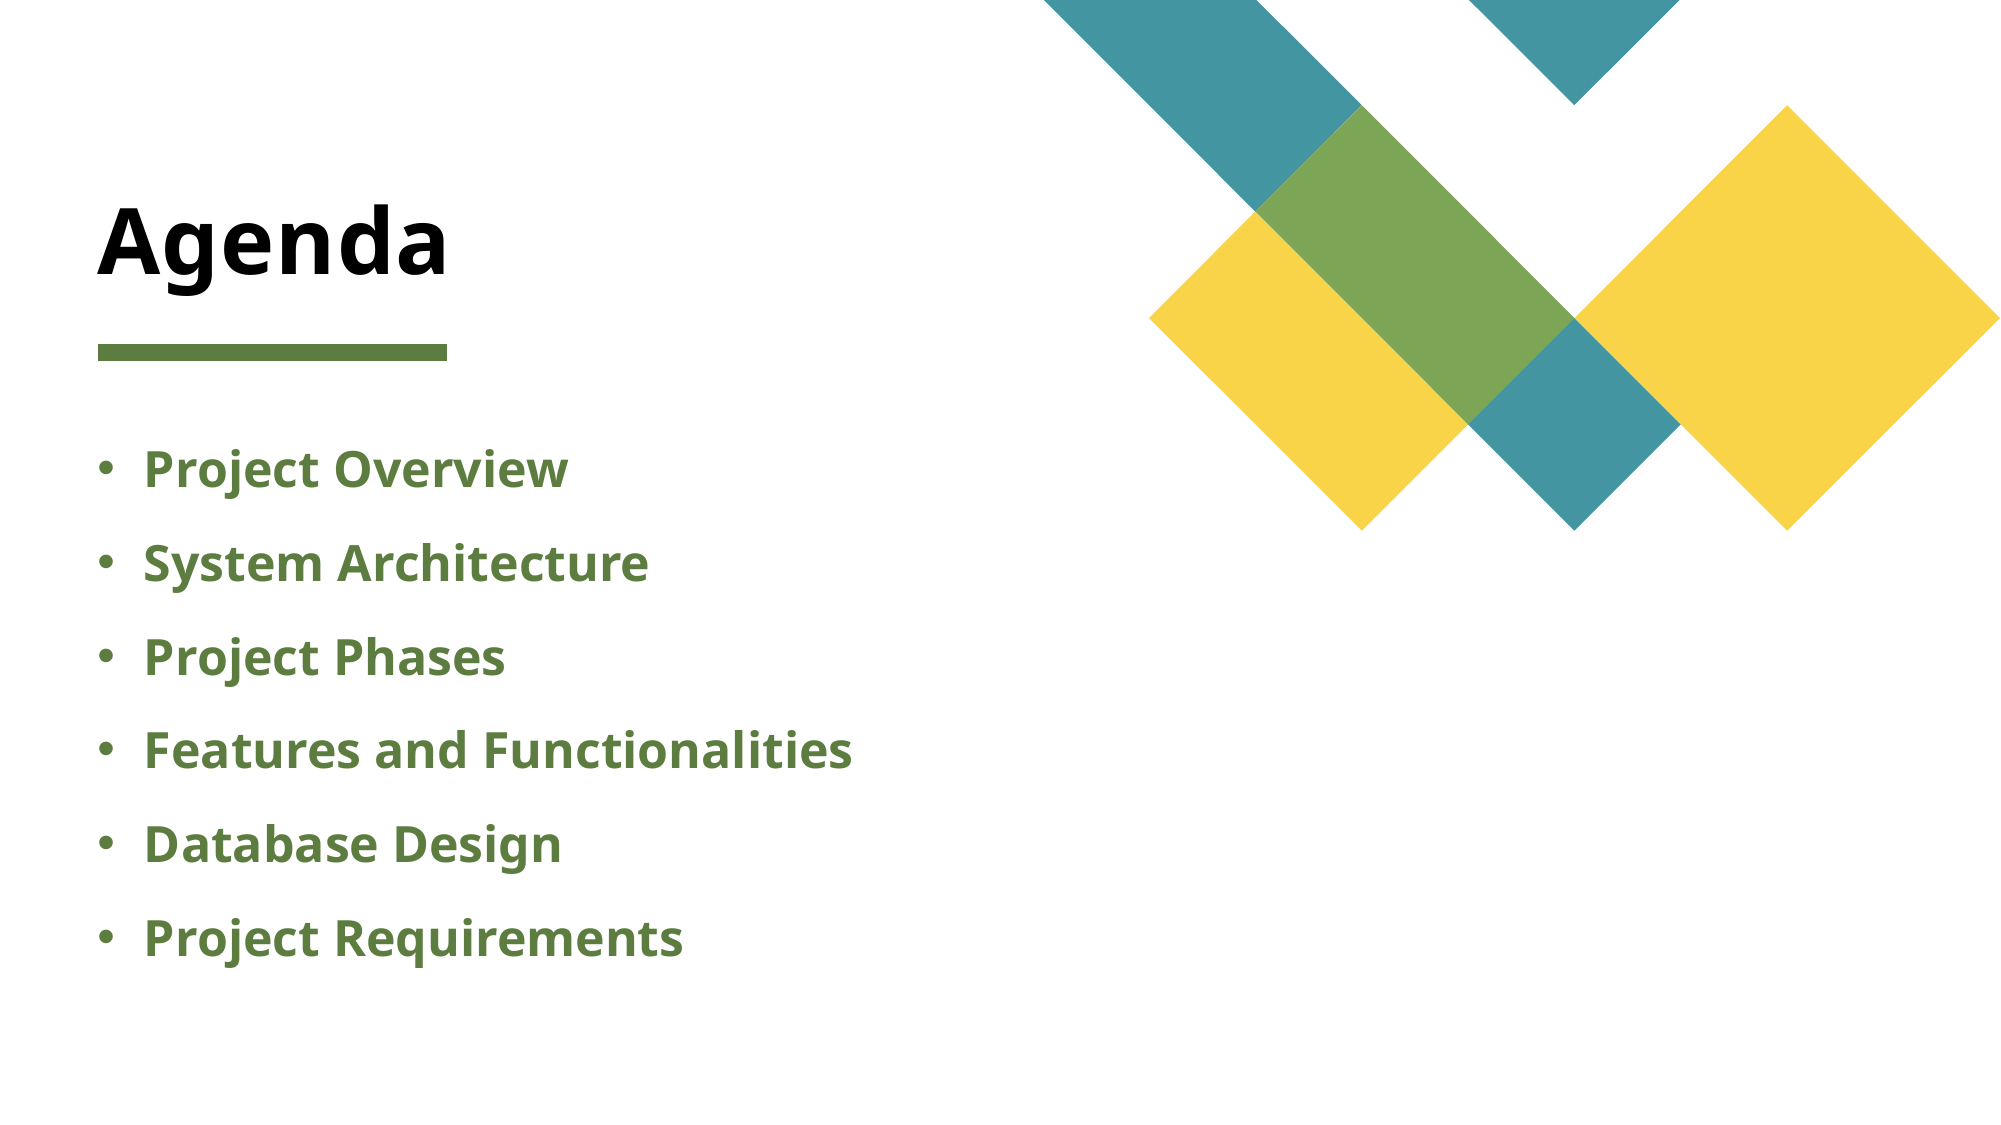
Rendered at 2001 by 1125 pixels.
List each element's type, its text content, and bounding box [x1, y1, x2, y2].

list Project Overview System Architecture Project Phases Features and Functionalities Database Design Project Requirements [97, 374, 1211, 983]
title Agenda [97, 31, 1211, 293]
